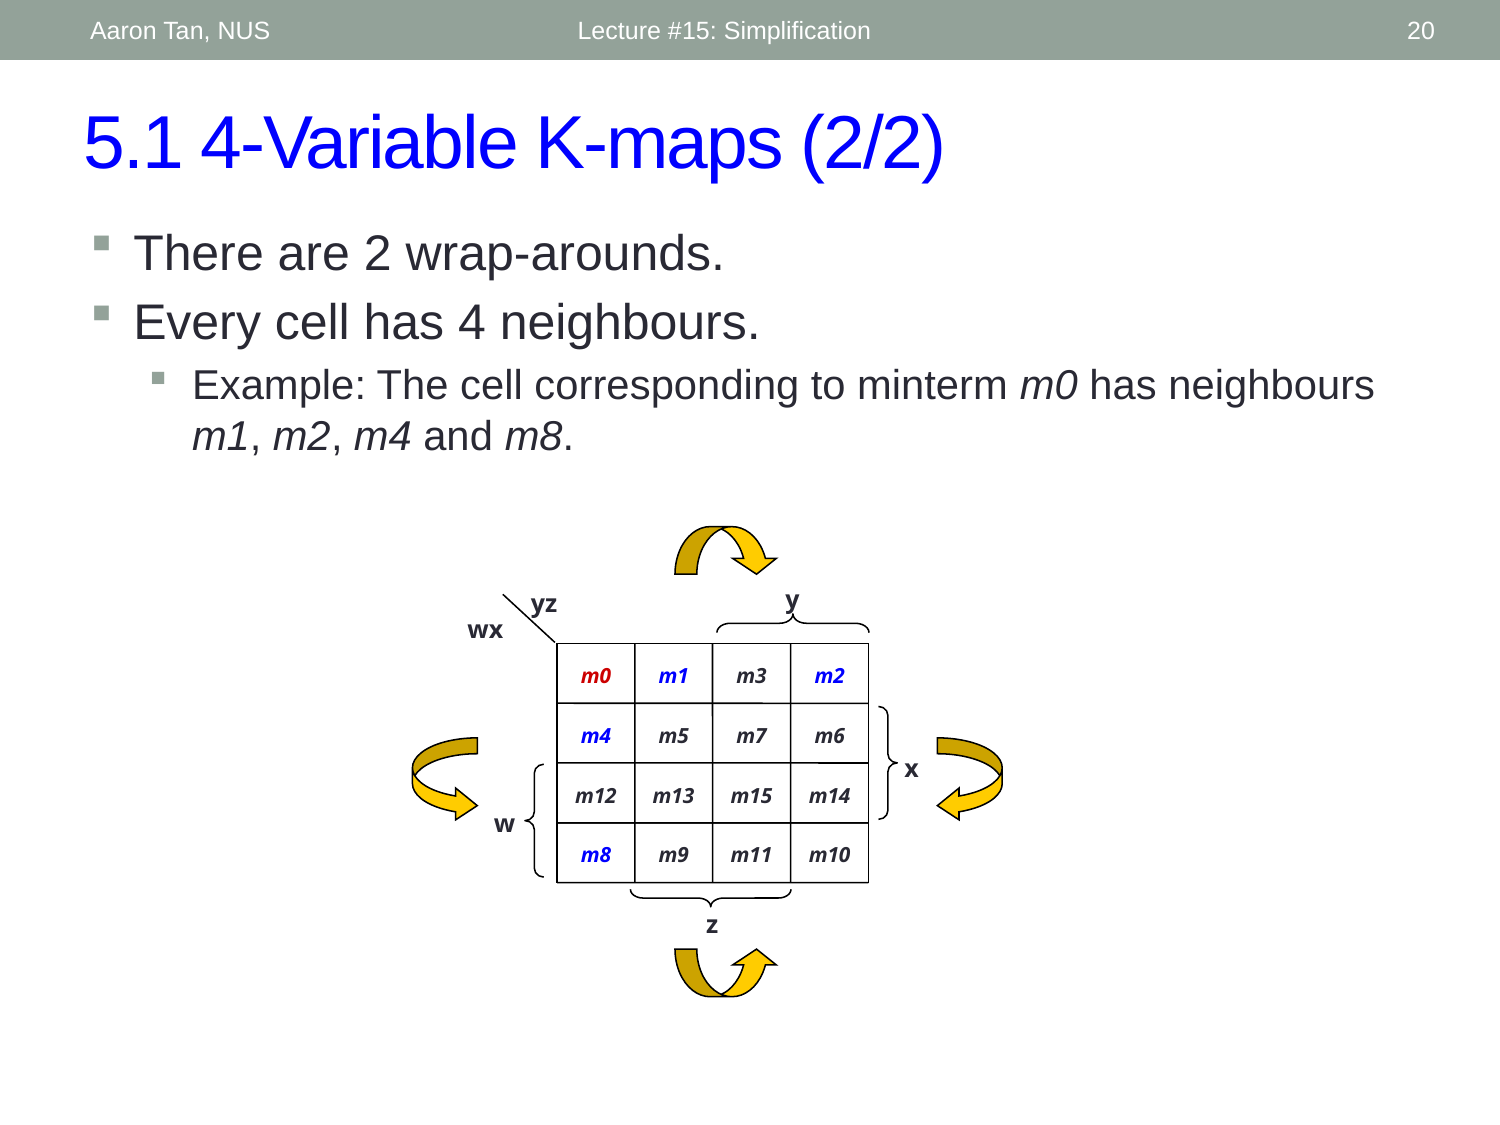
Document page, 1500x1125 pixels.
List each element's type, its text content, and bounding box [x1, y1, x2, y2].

title 5.1 4-Variable K-maps (2/2) [68, 86, 1429, 192]
footer Lecture #15: Simplification [562, 3, 1238, 57]
slide_number 20 [1308, 3, 1450, 57]
slide_number Aaron Tan, NUS [75, 3, 550, 57]
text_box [412, 526, 1003, 997]
text_box There are 2 wrap-arounds. Every cell has 4 neighbours. Example: The cell corresponding to minterm m0 has neighbours m1, m2, m4 and m8. [74, 212, 1425, 507]
